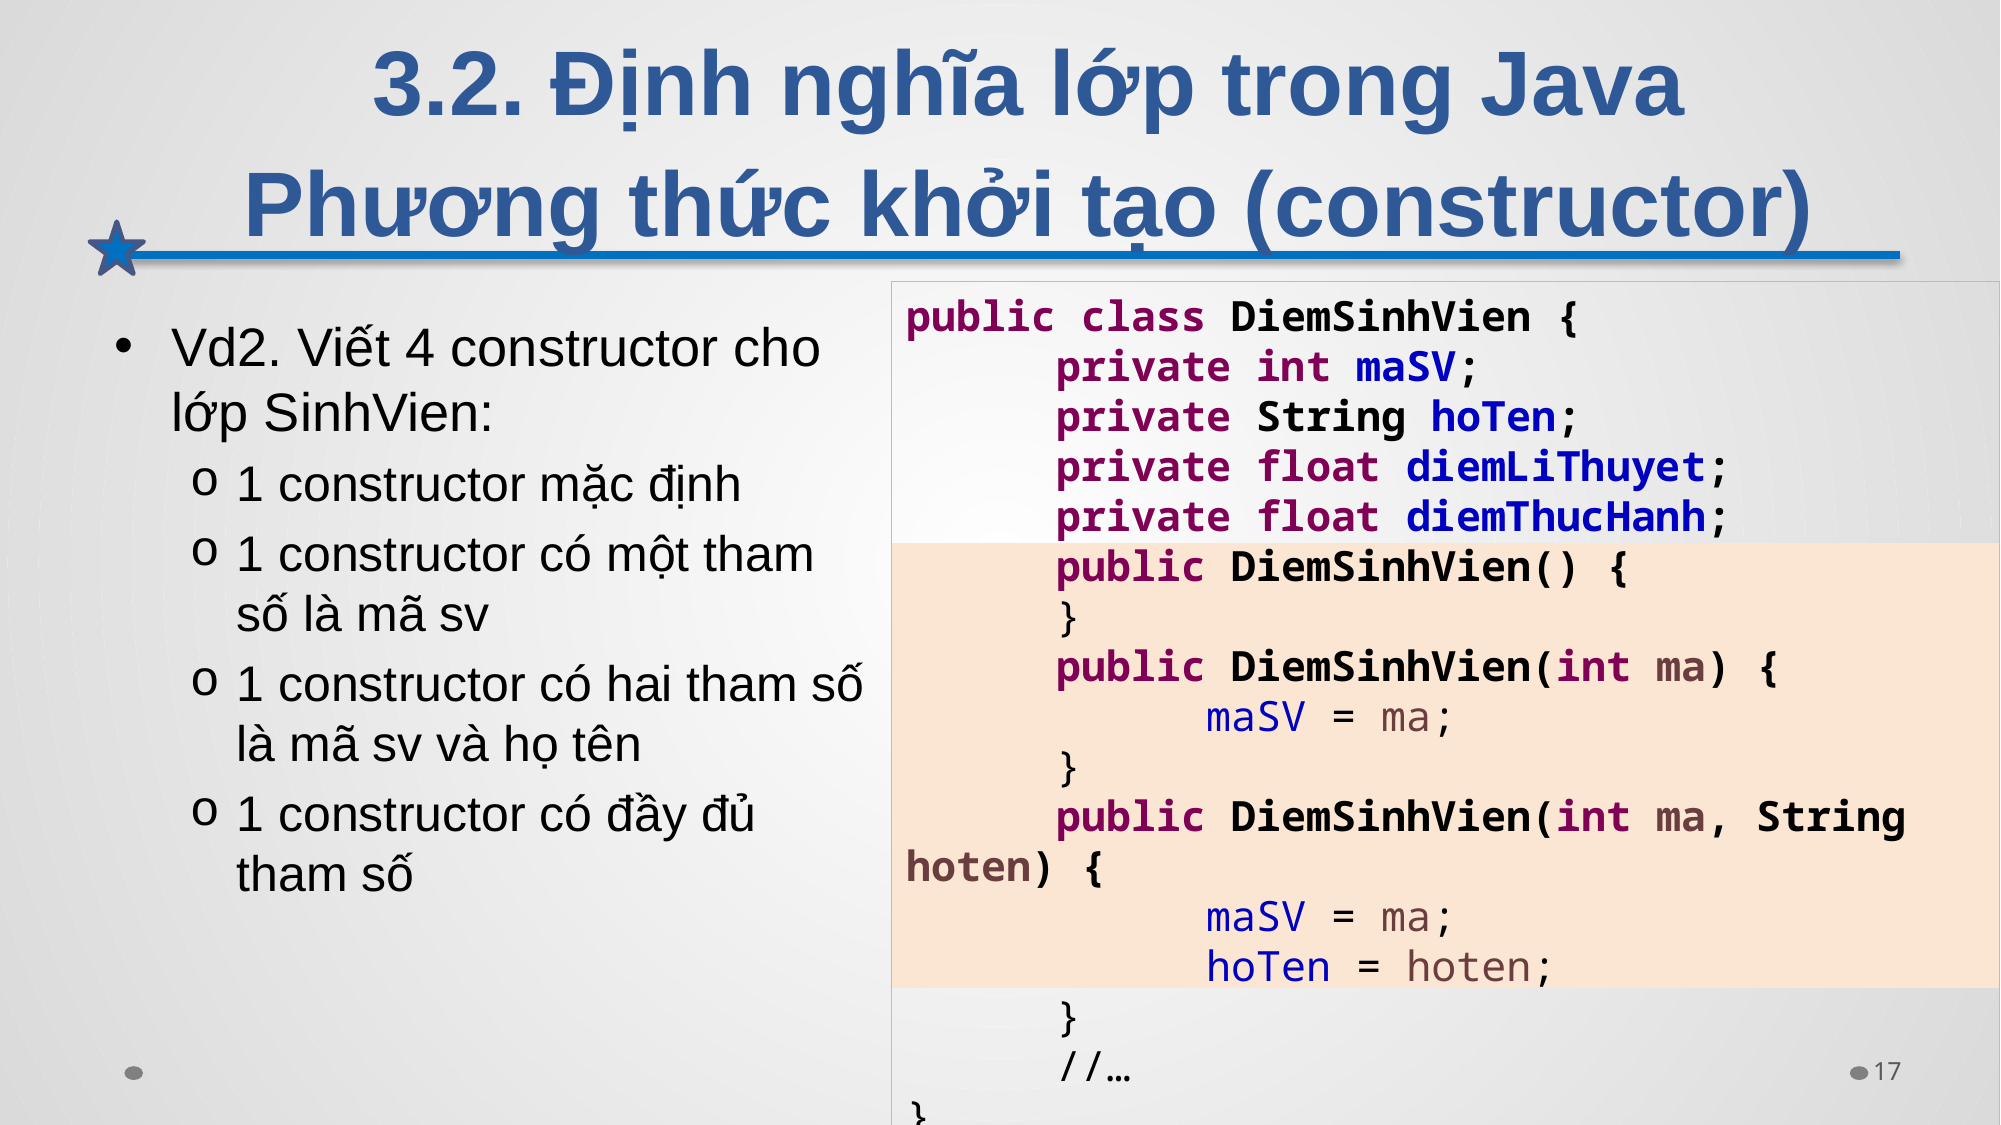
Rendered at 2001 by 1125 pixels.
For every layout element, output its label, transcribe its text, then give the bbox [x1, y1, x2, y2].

title 3.2. Định nghĩa lớp trong Java Phương thức khởi tạo (constructor) [161, 28, 1897, 263]
text_box public class DiemSinhVien { private int maSV; private String hoTen; private float diemLiThuyet; private float diemThucHanh; public DiemSinhVien() { } public DiemSinhVien(int ma) { maSV = ma; } public DiemSinhVien(int ma, String hoten) { maSV = ma; hoTen = hoten; } //… } [891, 281, 2000, 1125]
list Vd2. Viết 4 constructor cho lớp SinhVien: 1 constructor mặc định 1 constructor có một tham số là mã sv 1 constructor có hai tham số là mã sv và họ tên 1 constructor có đầy đủ tham số [99, 304, 885, 1064]
